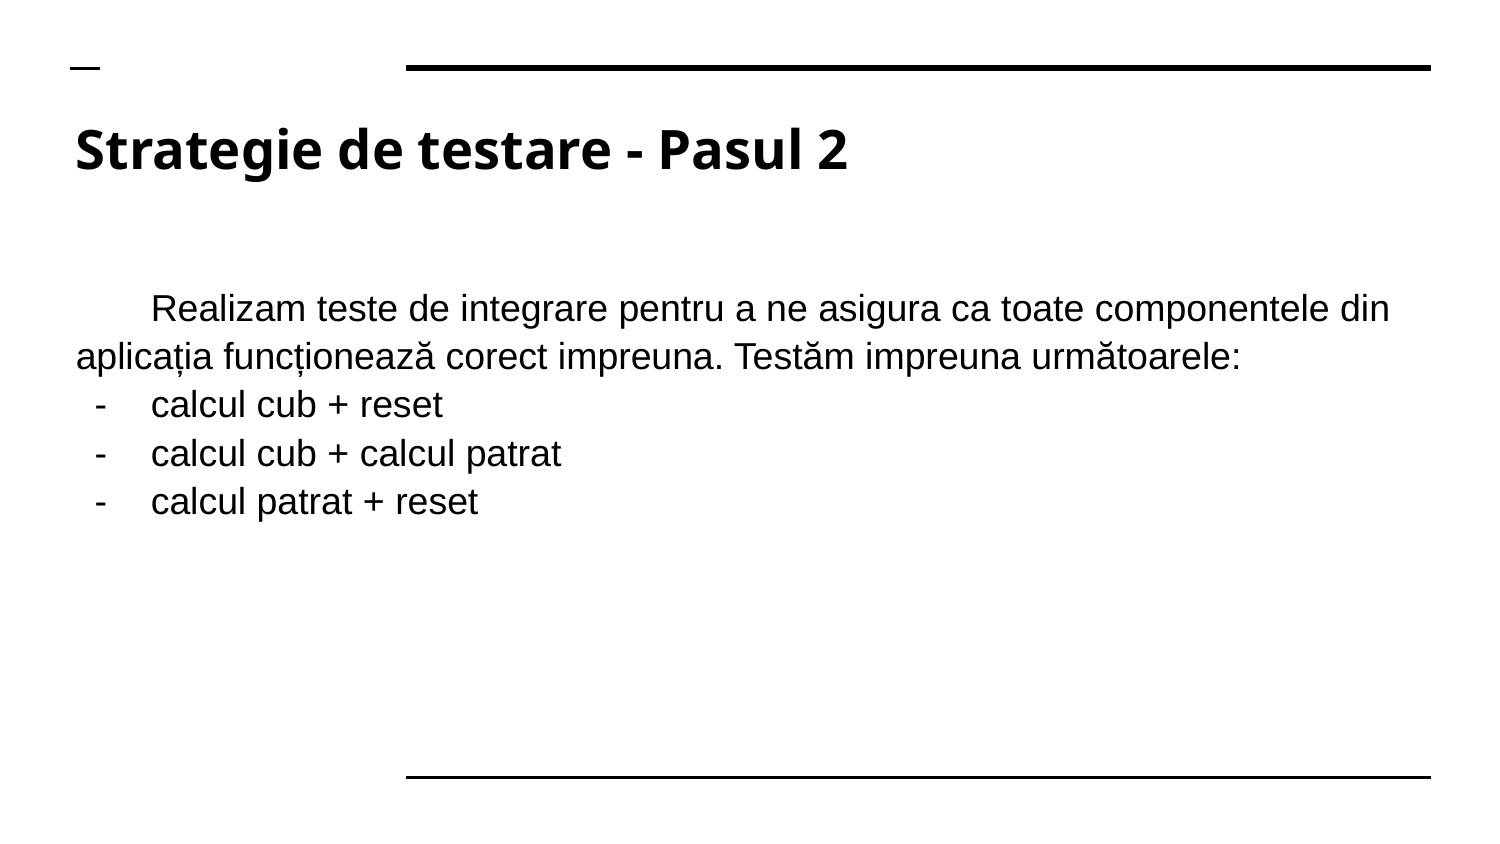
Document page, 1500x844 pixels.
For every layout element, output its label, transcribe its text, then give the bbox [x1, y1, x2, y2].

title Strategie de testare - Pasul 2 [60, 96, 1429, 201]
list Realizam teste de integrare pentru a ne asigura ca toate componentele din aplicația funcționează corect impreuna. Testăm impreuna următoarele: calcul cub + reset calcul cub + calcul patrat calcul patrat + reset [60, 266, 1429, 759]
